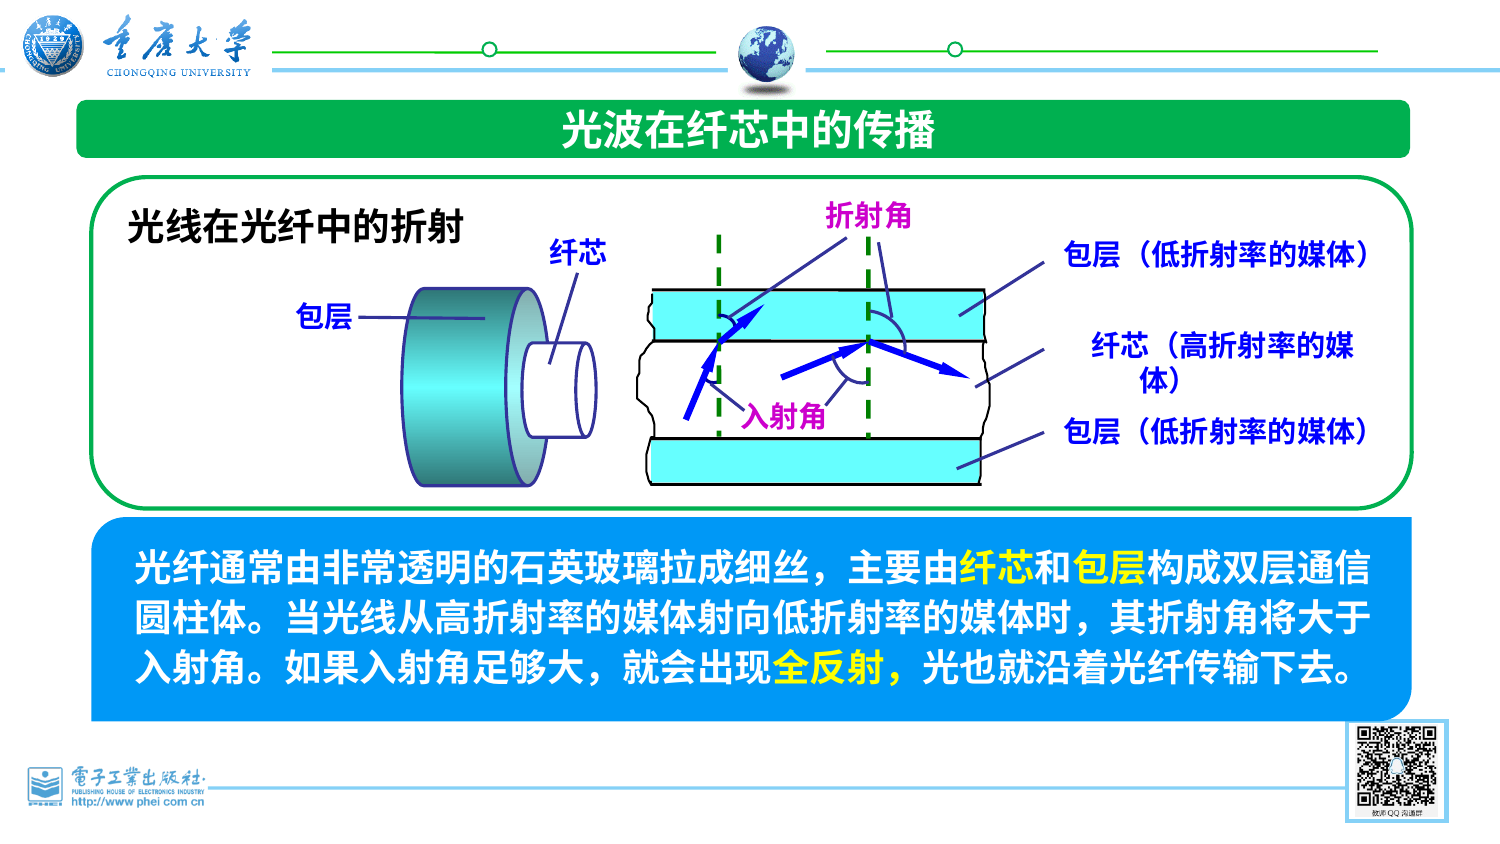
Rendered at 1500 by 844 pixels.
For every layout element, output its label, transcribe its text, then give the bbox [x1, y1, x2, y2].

picture [23, 764, 208, 809]
text_box 光线在光纤中的折射 [108, 195, 274, 256]
picture [736, 24, 796, 99]
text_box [279, 189, 1401, 486]
text_box [1405, 202, 1414, 484]
list 光波在纤芯中的传播 [204, 99, 1293, 158]
text_box [89, 175, 1398, 511]
picture [5, 0, 272, 88]
picture [1355, 724, 1438, 817]
text_box [89, 514, 1414, 724]
text_box 光纤通常由非常透明的石英玻璃拉成细丝，主要由纤芯和包层构成双层通信圆柱体。当光线从高折射率的媒体射向低折射率的媒体时，其折射角将大于入射角。如果入射角足够大，就会出现全反射，光也就沿着光纤传输下去。 [119, 531, 1400, 697]
